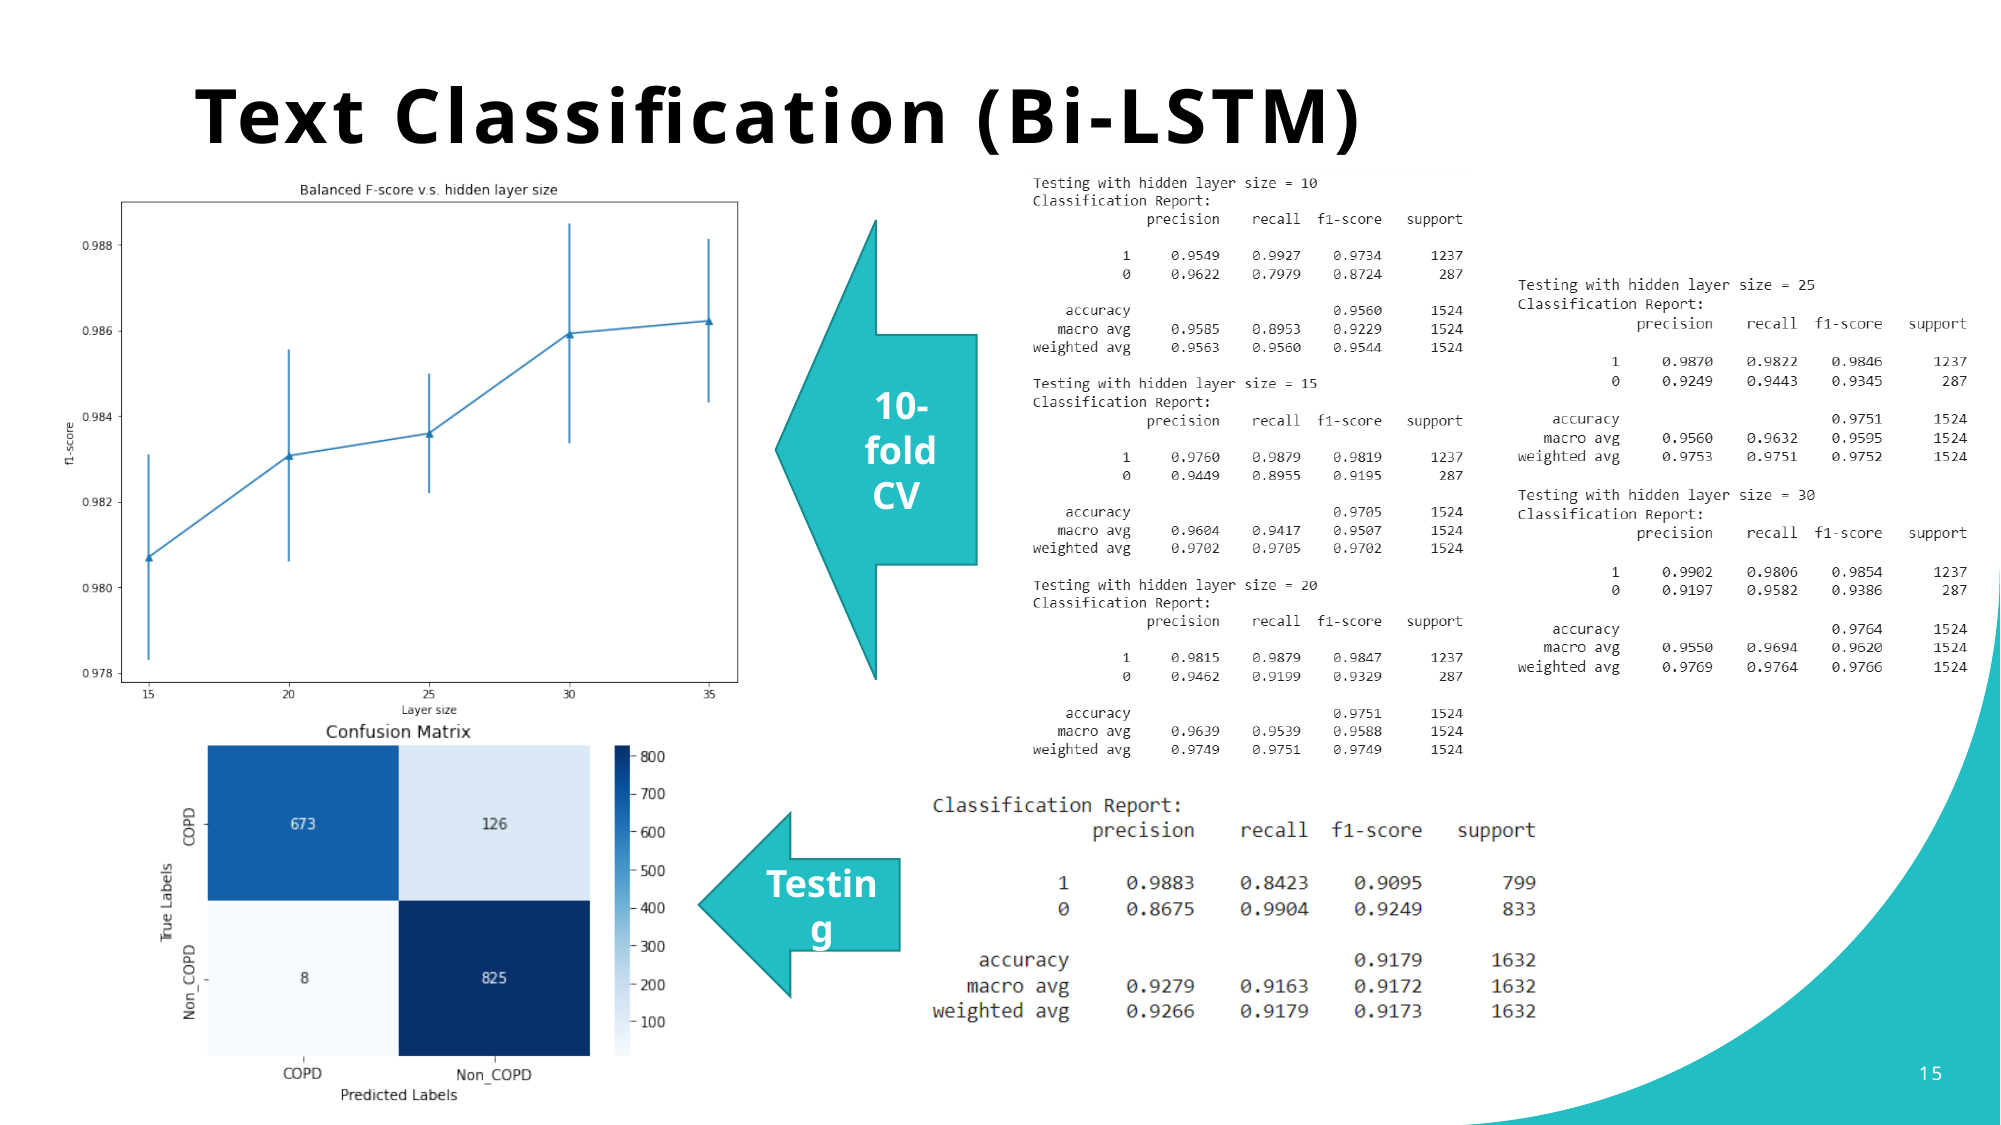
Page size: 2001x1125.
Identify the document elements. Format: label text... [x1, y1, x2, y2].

picture [923, 786, 1548, 1039]
slide_number 15 [1893, 1042, 1961, 1103]
picture [1023, 173, 1474, 769]
picture [58, 176, 744, 1112]
text_box 10-fold CV [774, 219, 978, 681]
text_box Testing [697, 810, 901, 999]
title Text Classification (Bi-LSTM) [176, 54, 1809, 174]
picture [1511, 270, 1970, 680]
